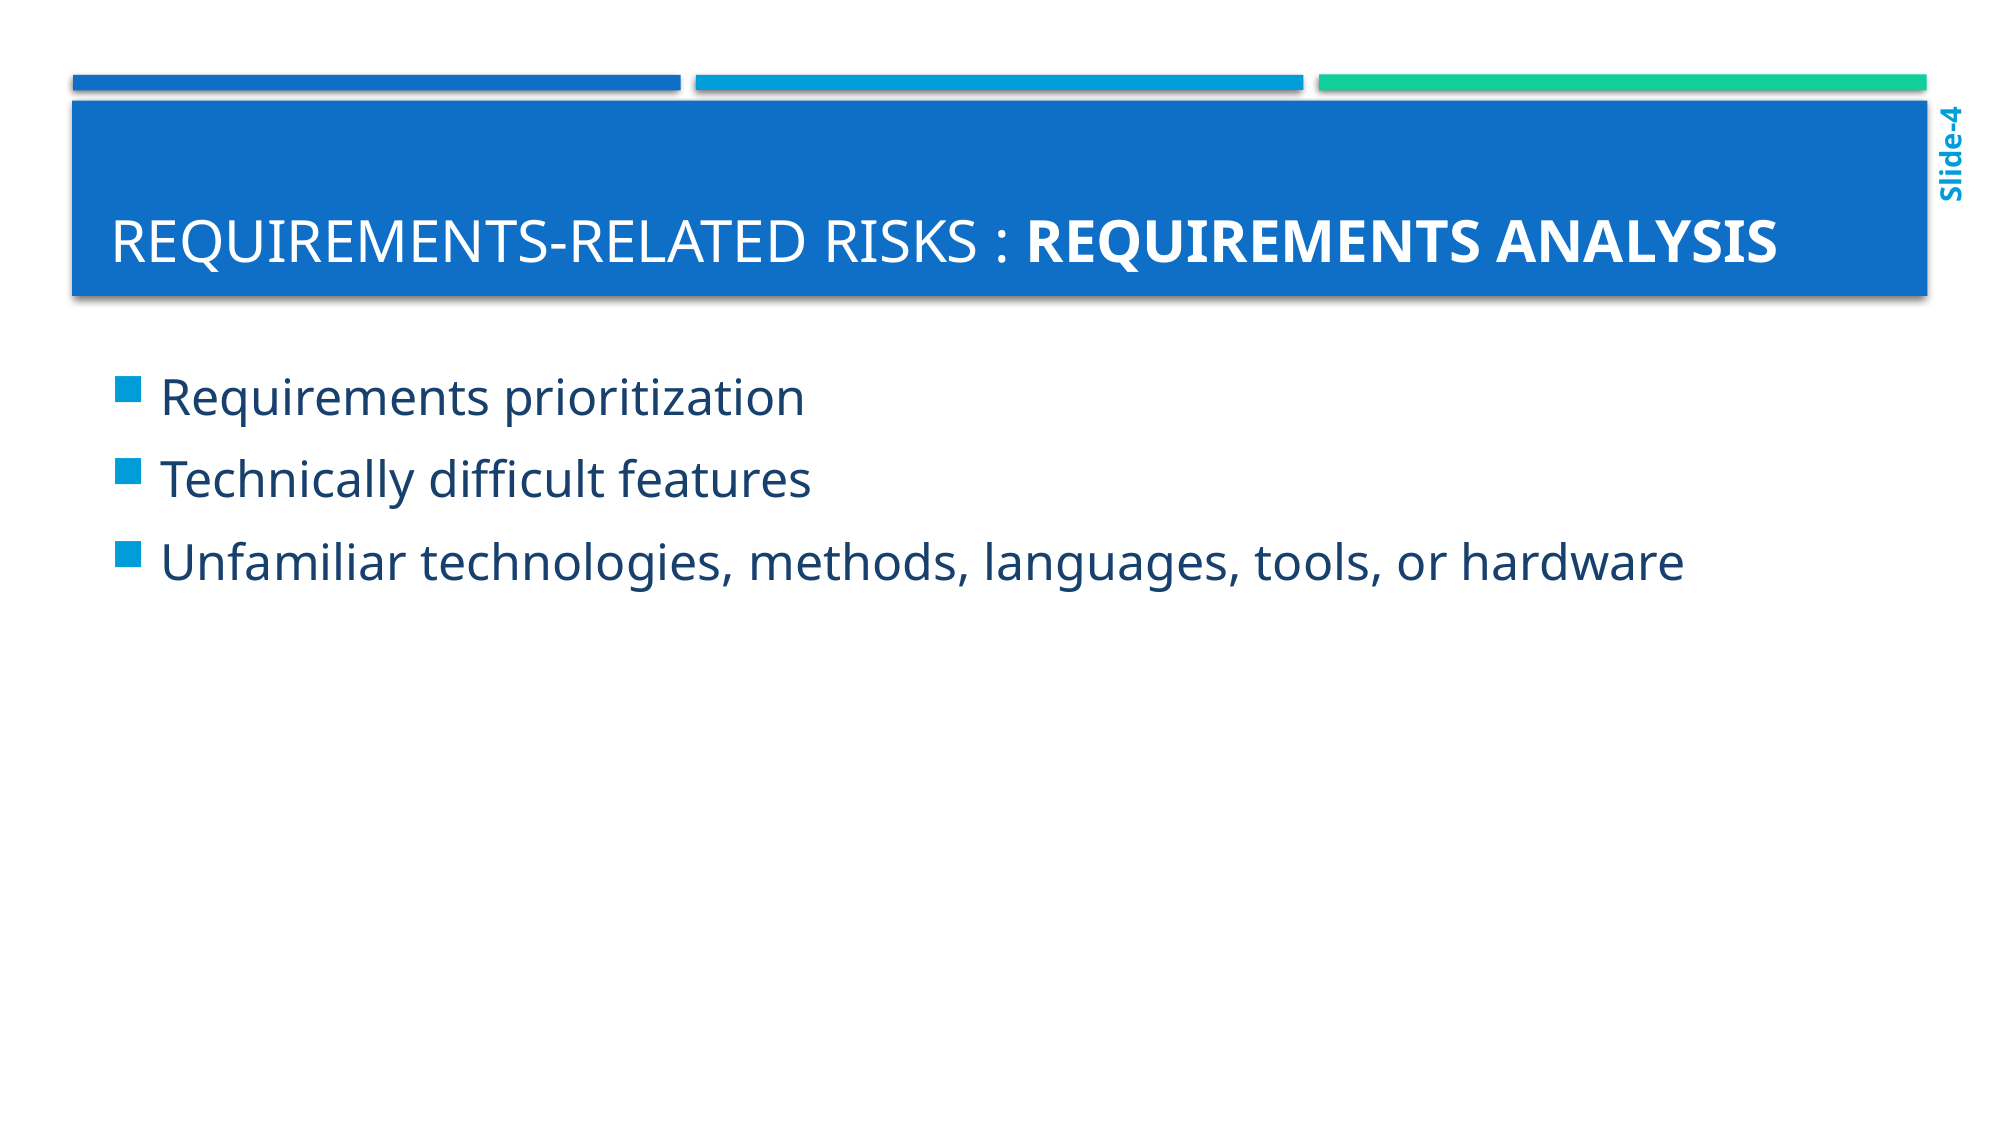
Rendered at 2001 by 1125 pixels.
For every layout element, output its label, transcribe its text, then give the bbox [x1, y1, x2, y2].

title Requirements-related risks : Requirements analysis [95, 115, 1905, 282]
list Requirements prioritization Technically difficult features Unfamiliar technologies, methods, languages, tools, or hardware [95, 357, 1905, 962]
text_box Slide-4 [1930, 99, 1970, 255]
